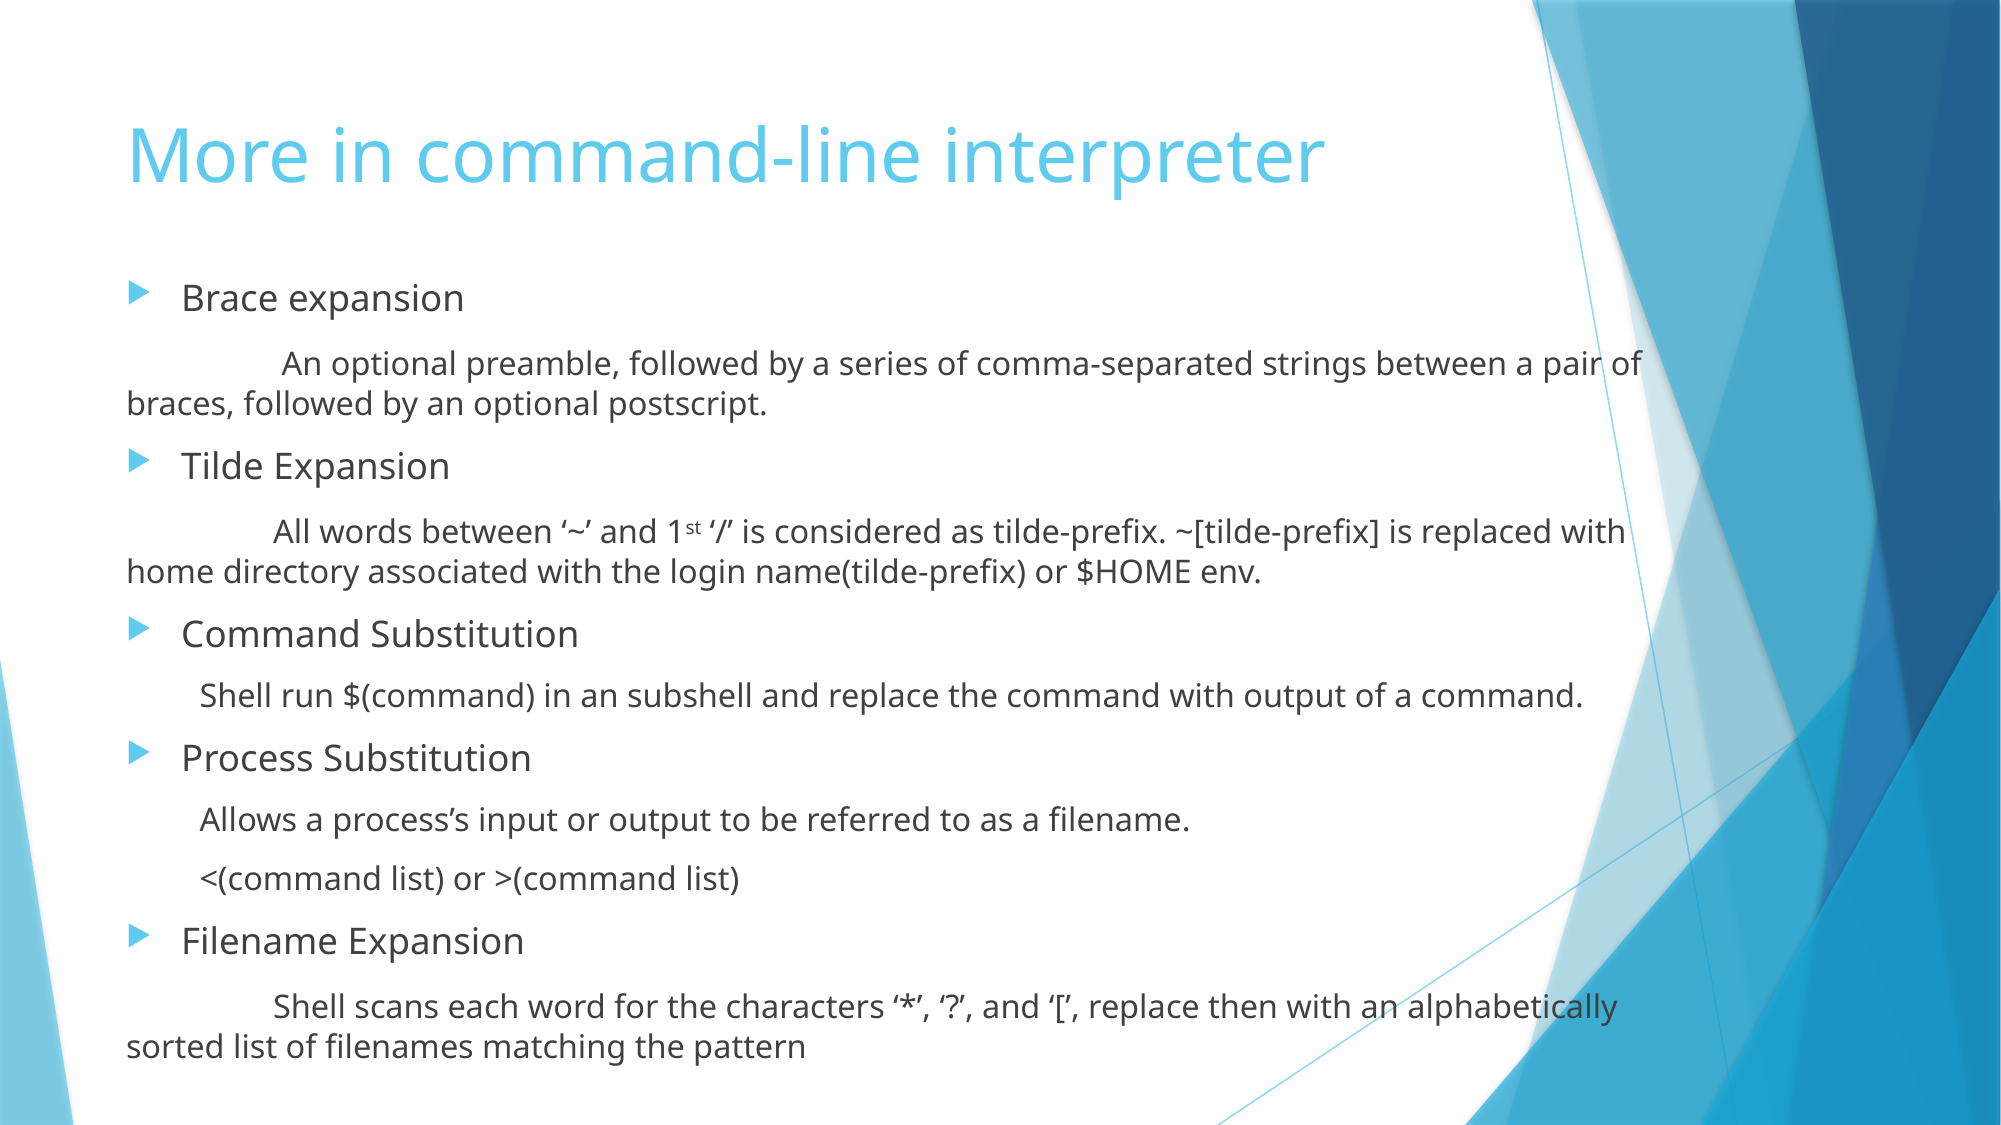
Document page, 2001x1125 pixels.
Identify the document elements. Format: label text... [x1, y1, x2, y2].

title More in command-line interpreter [111, 99, 1522, 224]
list Brace expansion An optional preamble, followed by a series of comma-separated strings between a pair of braces, followed by an optional postscript. Tilde Expansion All words between ‘~’ and 1st ‘/’ is considered as tilde-prefix. ~[tilde-prefix] is replaced with home directory associated with the login name(tilde-prefix) or $HOME env. Command Substitution Shell run $(command) in an subshell and replace the command with output of a command. Process Substitution Allows a process’s input or output to be referred to as a filename. <(command list) or >(command list) Filename Expansion Shell scans each word for the characters ‘*’, ‘?’, and ‘[’, replace then with an alphabetically sorted list of filenames matching the pattern [111, 267, 1694, 1074]
